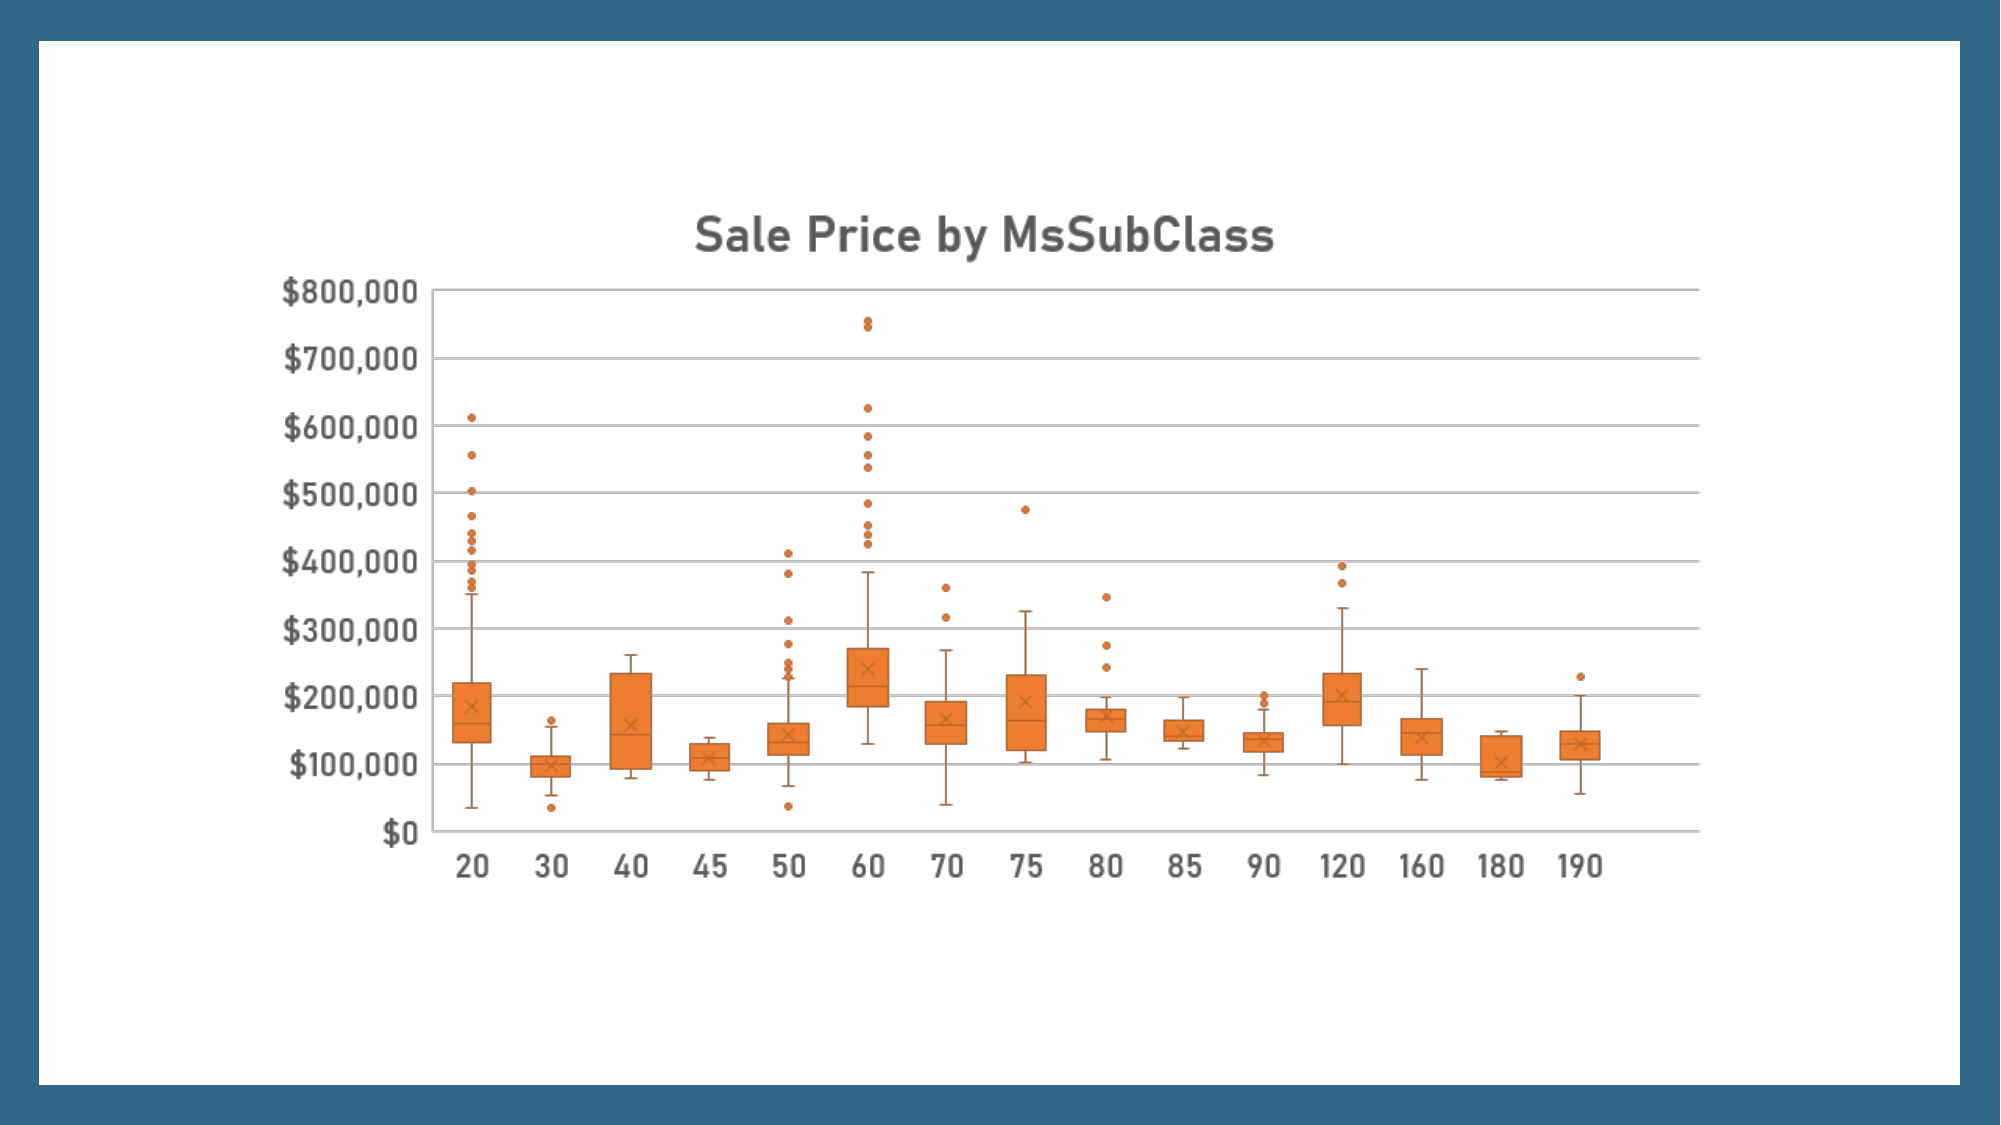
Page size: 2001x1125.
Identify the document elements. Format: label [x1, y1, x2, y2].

picture [256, 191, 1716, 912]
